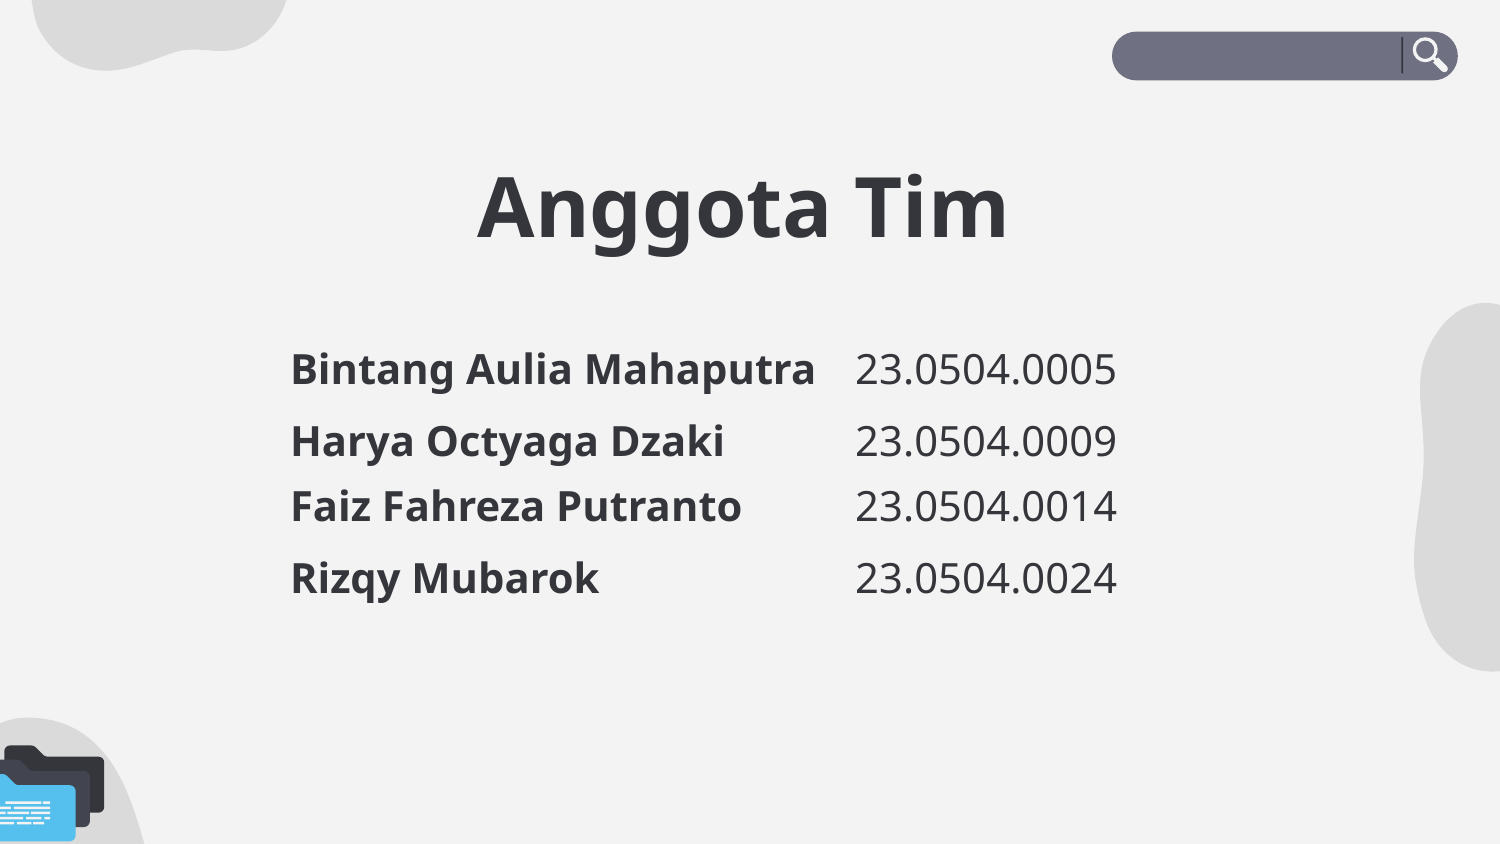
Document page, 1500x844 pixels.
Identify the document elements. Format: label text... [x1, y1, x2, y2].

text_box 23.0504.0009 [840, 400, 1406, 465]
text_box 23.0504.0014 [840, 465, 1406, 537]
text_box Bintang Aulia Mahaputra [275, 327, 840, 400]
text_box Faiz Fahreza Putranto [275, 465, 840, 537]
text_box 23.0504.0024 [840, 537, 1406, 632]
text_box Rizqy Mubarok [275, 537, 840, 632]
title Anggota Tim [462, 139, 1038, 259]
text_box Harya Octyaga Dzaki [275, 400, 840, 465]
text_box 23.0504.0005 [840, 327, 1406, 400]
